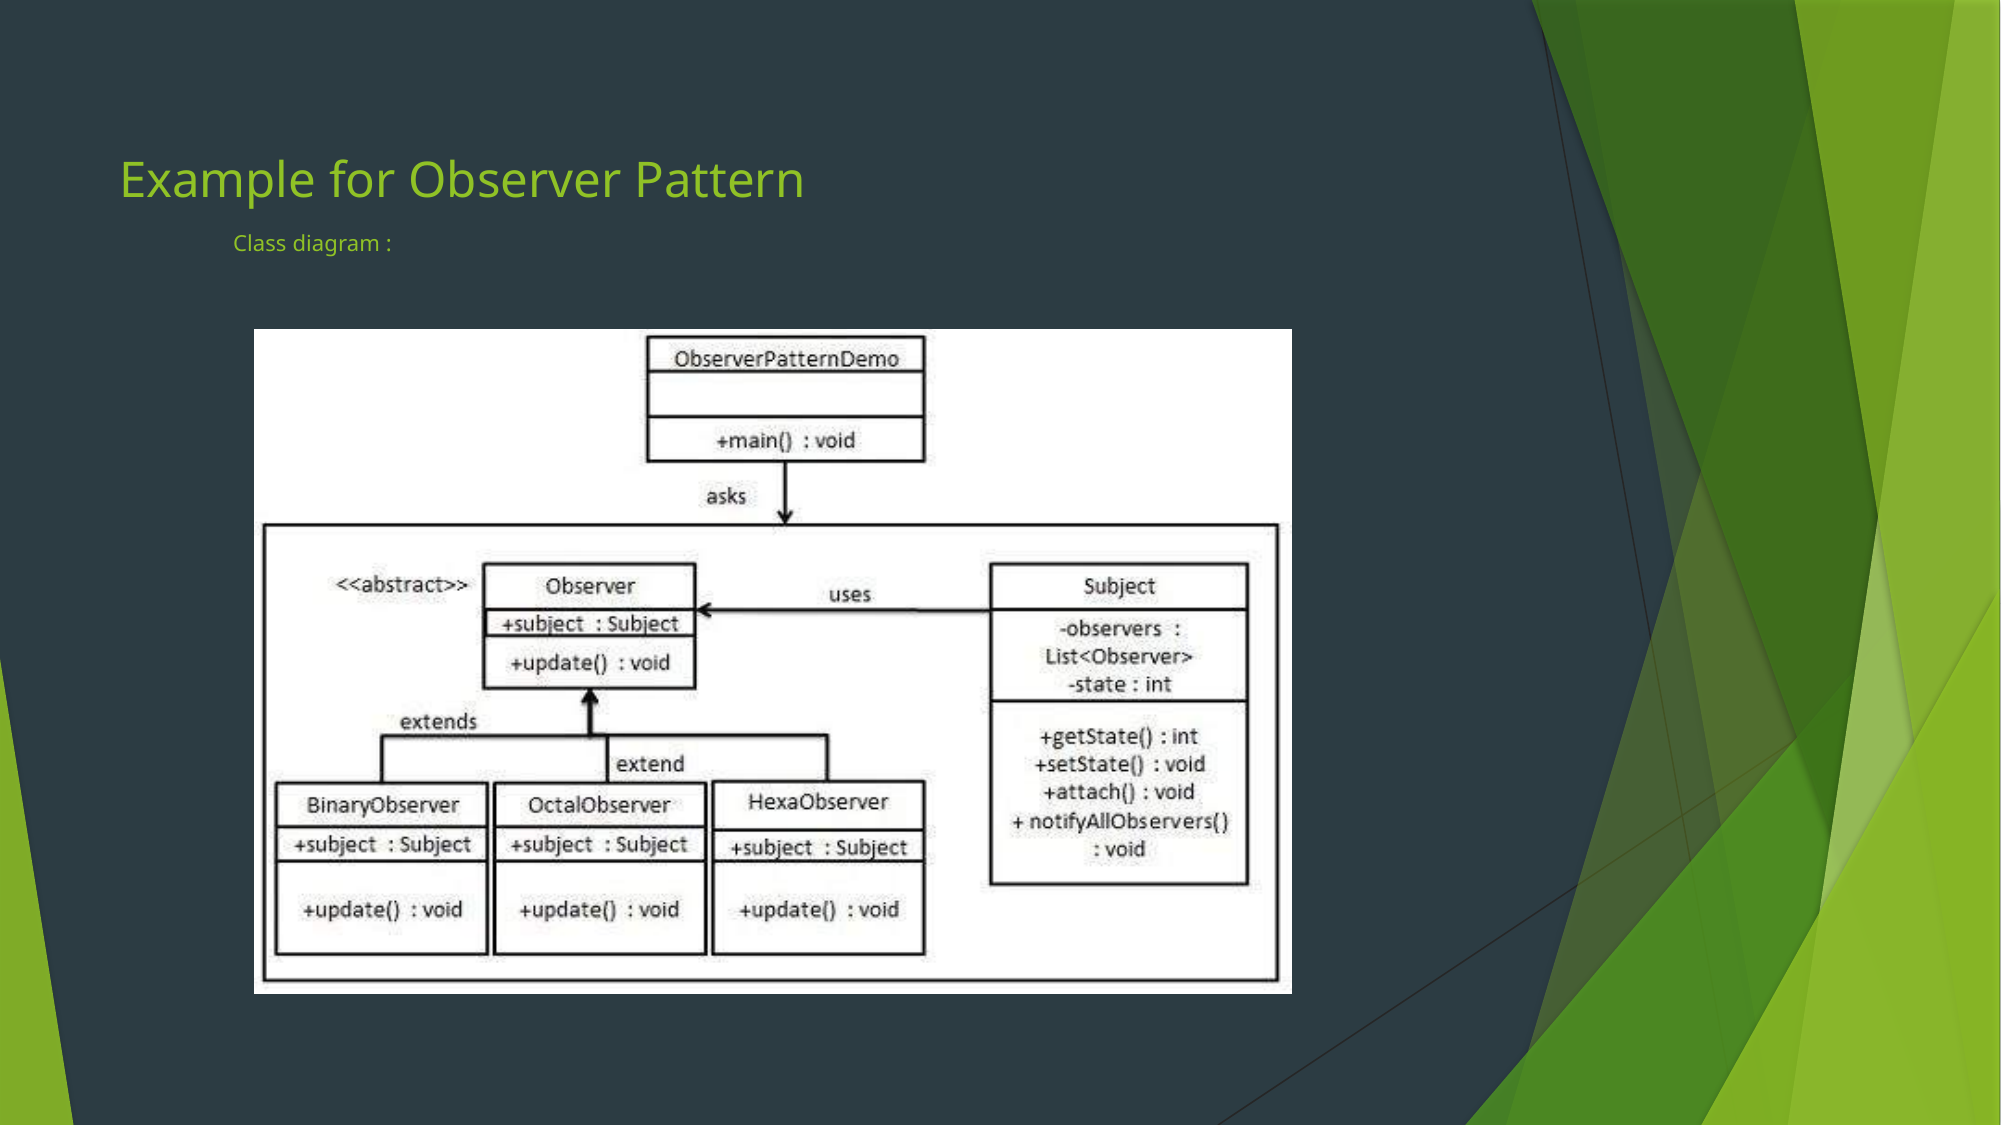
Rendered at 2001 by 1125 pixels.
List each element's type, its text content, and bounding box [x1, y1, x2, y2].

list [253, 328, 1292, 994]
title Example for Observer Pattern Class diagram : [104, 140, 1515, 268]
